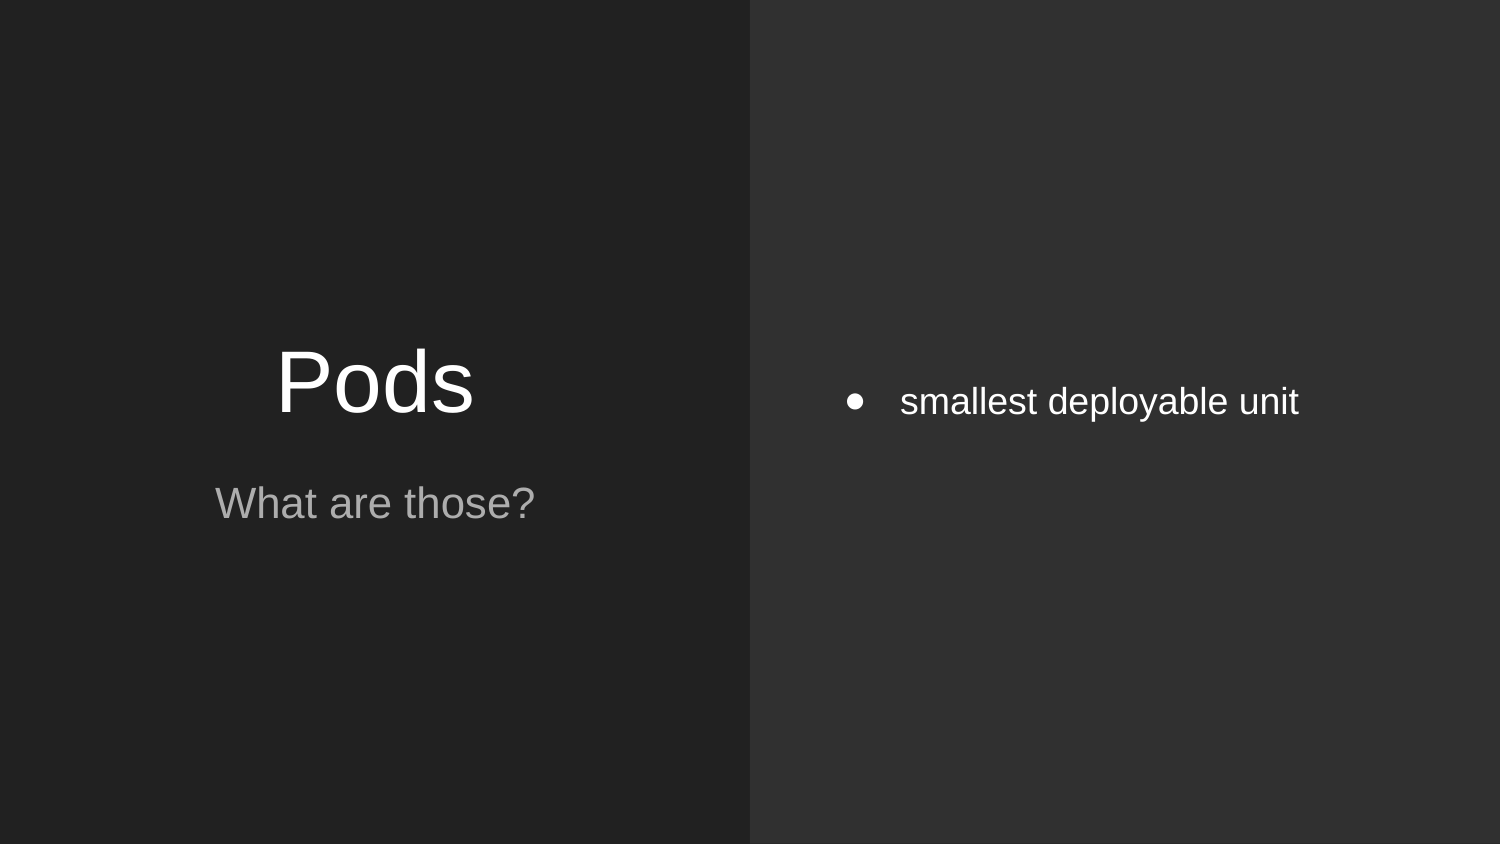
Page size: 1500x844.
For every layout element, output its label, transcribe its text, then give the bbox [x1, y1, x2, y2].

subtitle What are those? [43, 459, 708, 663]
list smallest deployable unit [810, 118, 1440, 725]
title Pods [43, 202, 708, 446]
